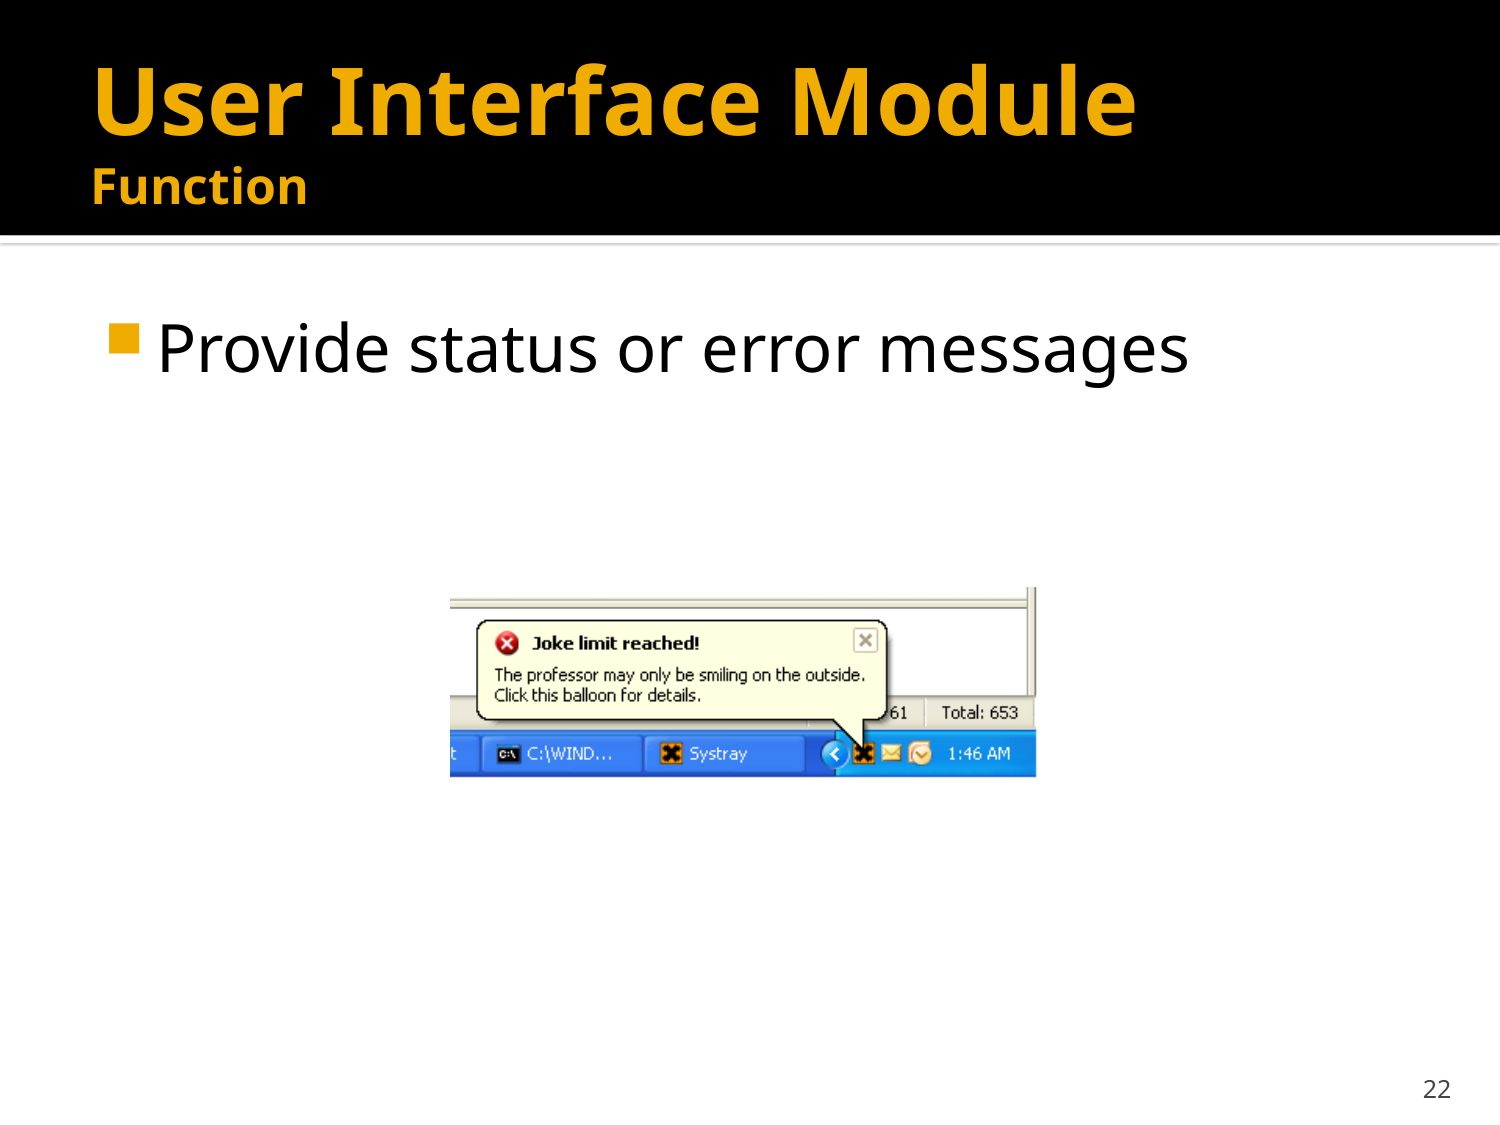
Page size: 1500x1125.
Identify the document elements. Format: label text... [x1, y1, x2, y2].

list Provide status or error messages [75, 291, 1425, 1050]
slide_number 22 [1345, 1062, 1467, 1108]
picture [449, 587, 1052, 793]
title User Interface Module Function [75, 25, 1425, 231]
